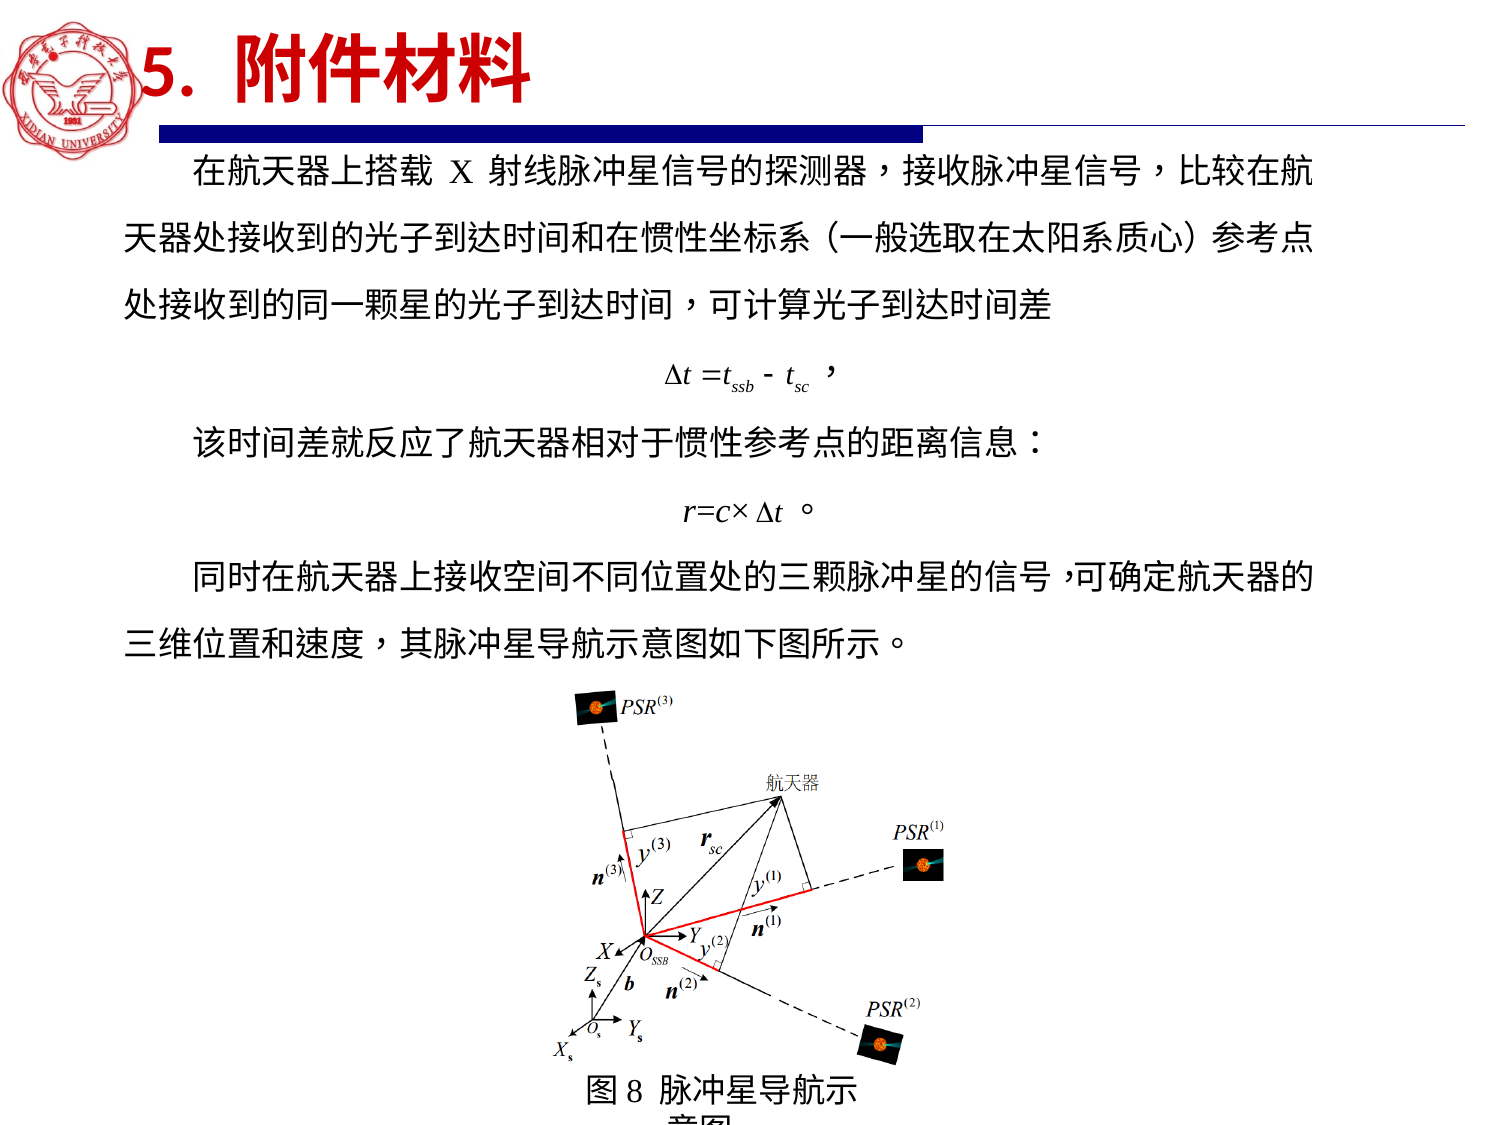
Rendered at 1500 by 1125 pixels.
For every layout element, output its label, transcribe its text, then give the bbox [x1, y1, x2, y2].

text_box 图8 脉冲星导航示意图 [515, 1091, 886, 1117]
picture [0, 20, 1313, 1083]
text_box 5. 附件材料 [125, 11, 1425, 120]
